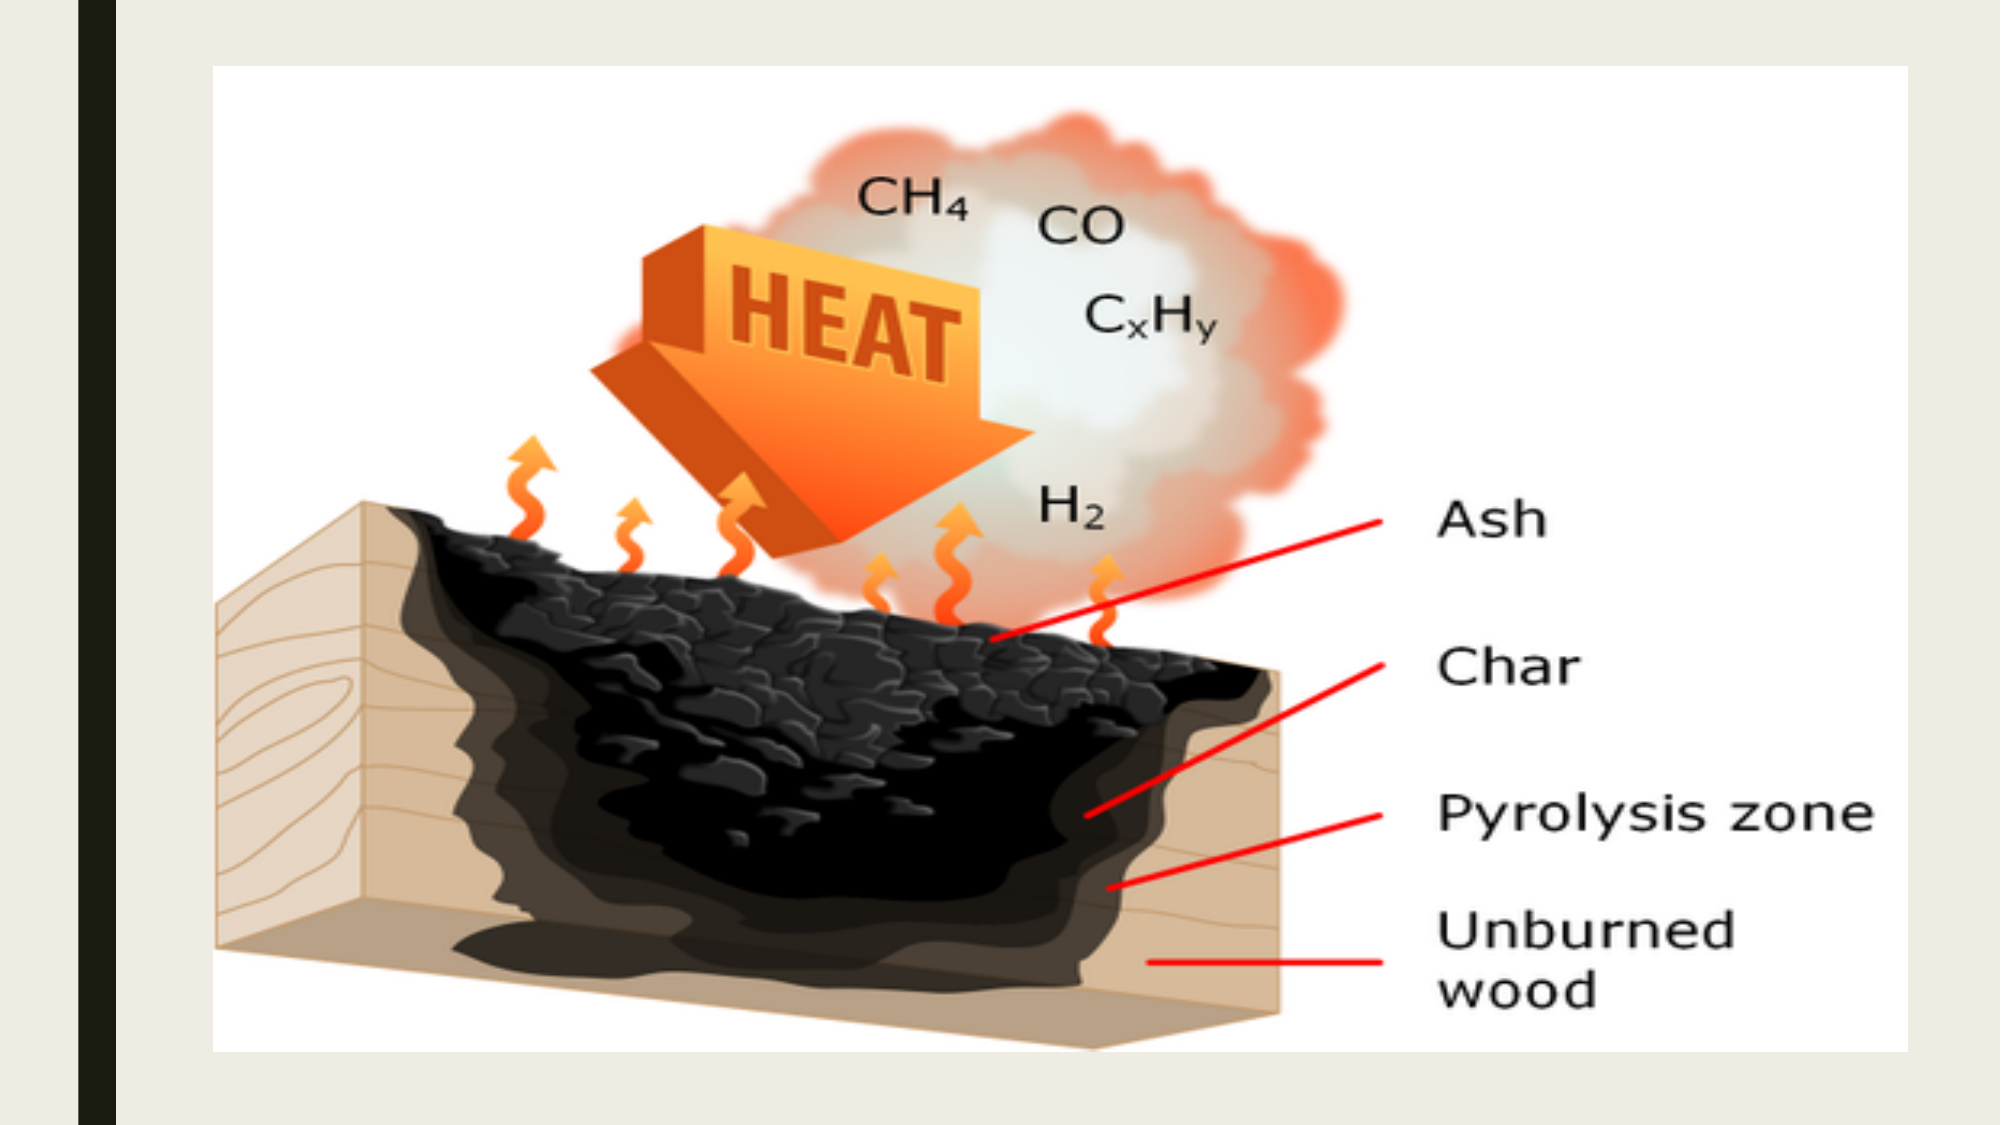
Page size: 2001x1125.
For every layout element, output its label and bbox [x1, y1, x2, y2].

picture [213, 66, 1908, 1053]
